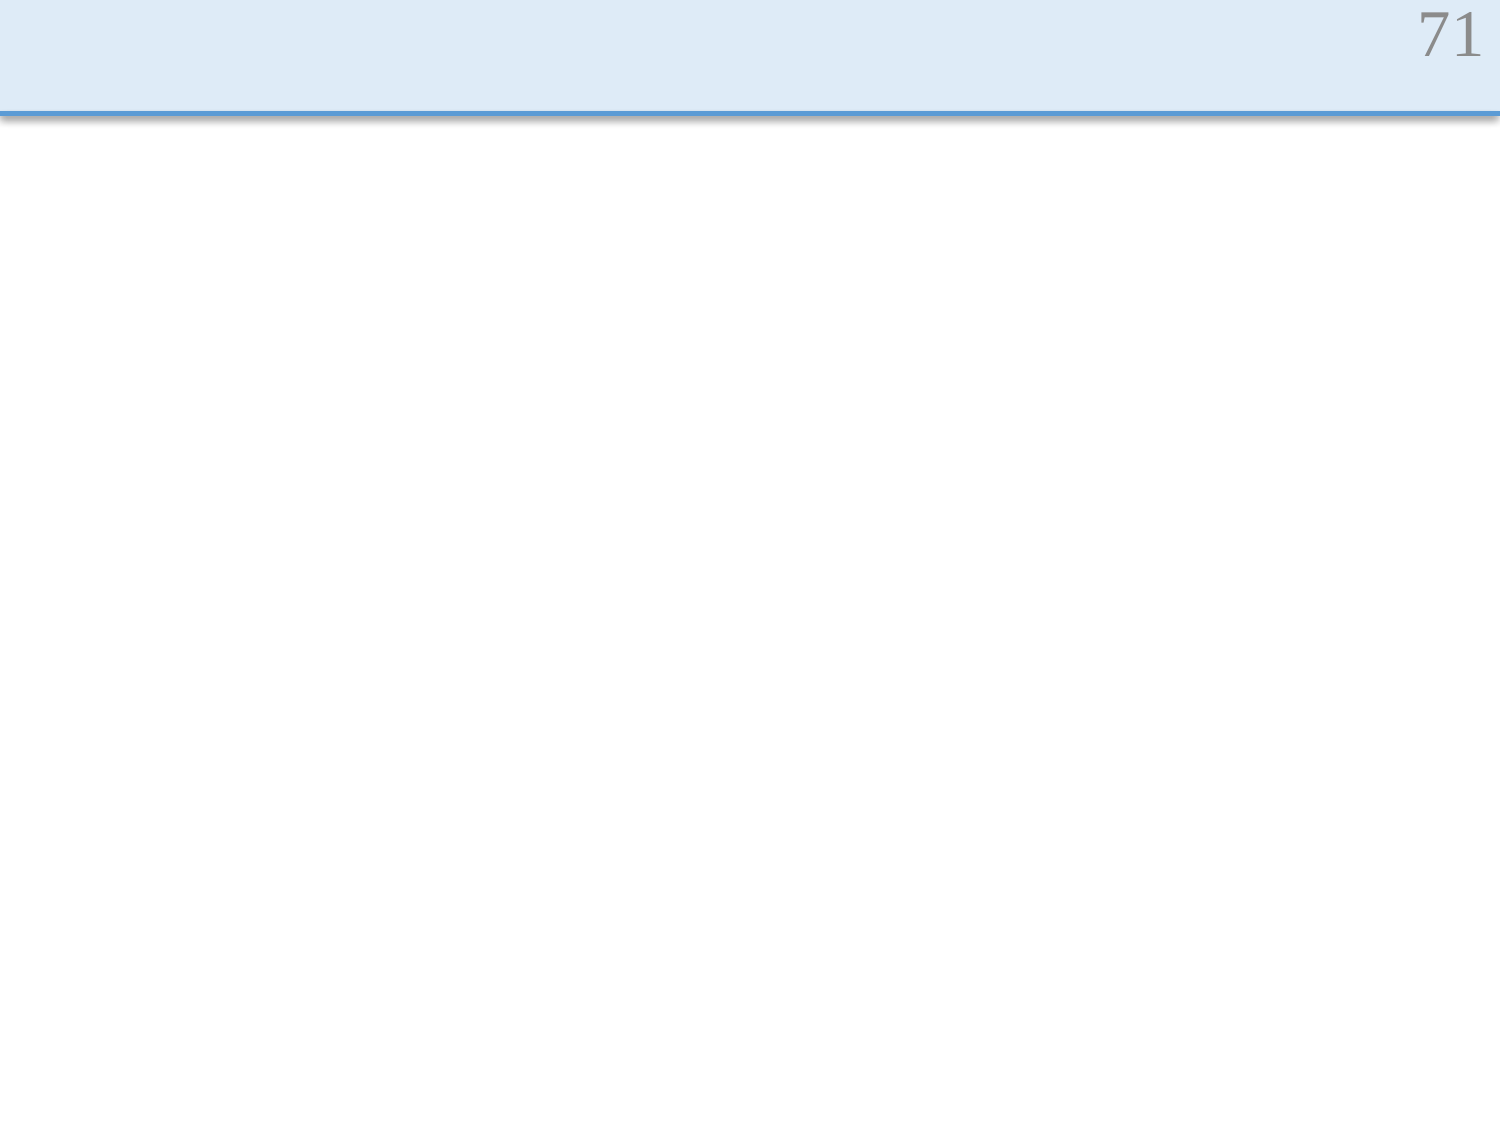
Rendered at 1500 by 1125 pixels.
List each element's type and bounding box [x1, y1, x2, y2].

slide_number [1162, 0, 1500, 60]
